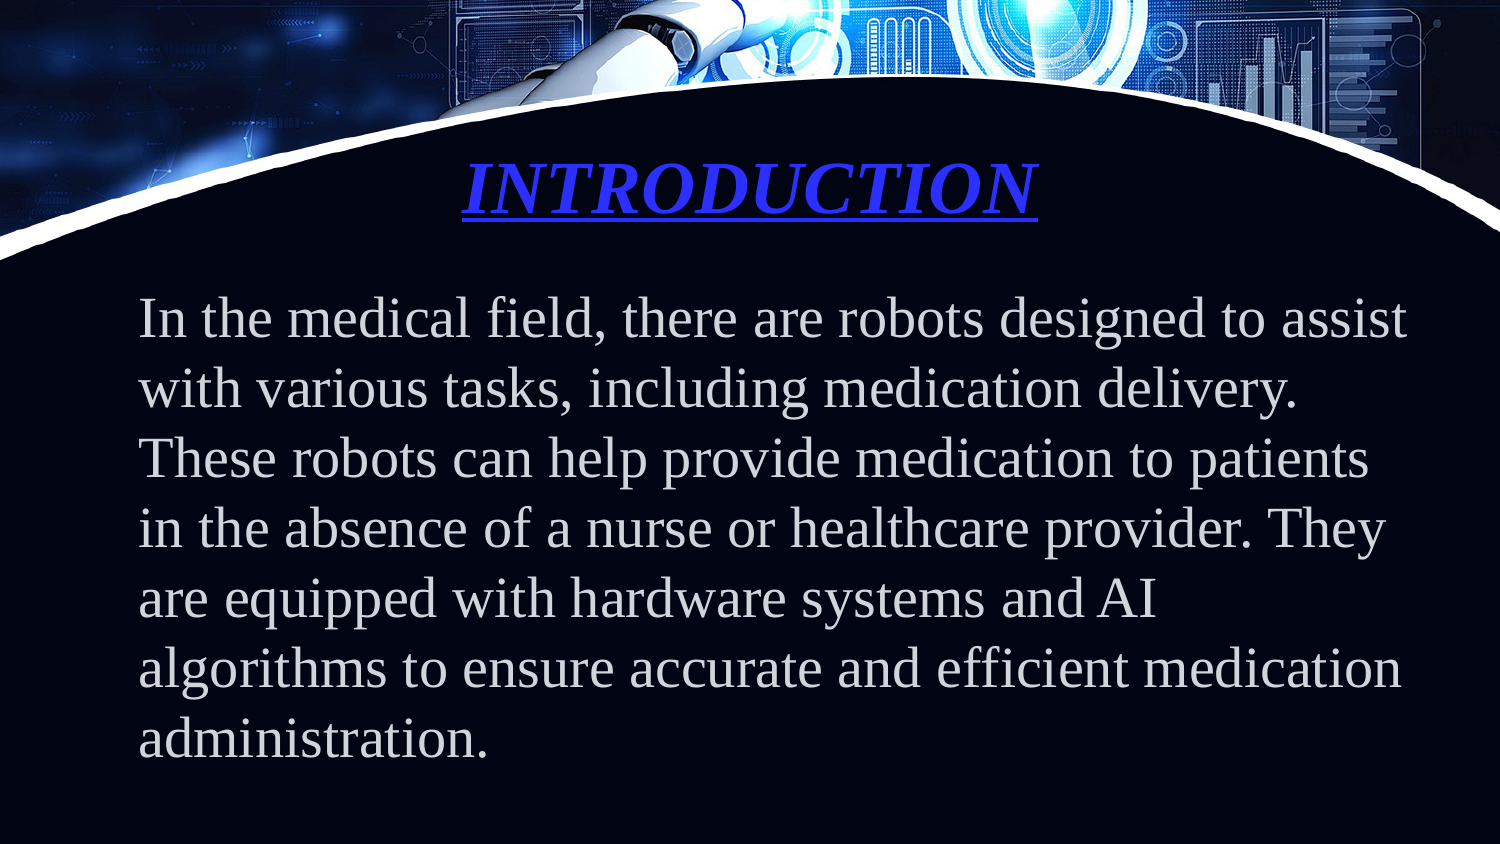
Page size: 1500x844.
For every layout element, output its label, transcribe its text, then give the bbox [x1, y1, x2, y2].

picture [0, 0, 1500, 844]
list In the medical field, there are robots designed to assist with various tasks, including medication delivery. These robots can help provide medication to patients in the absence of a nurse or healthcare provider. They are equipped with hardware systems and AI algorithms to ensure accurate and efficient medication administration. [123, 271, 1427, 798]
picture [1010, 26, 1018, 35]
title INTRODUCTION [98, 121, 1402, 247]
